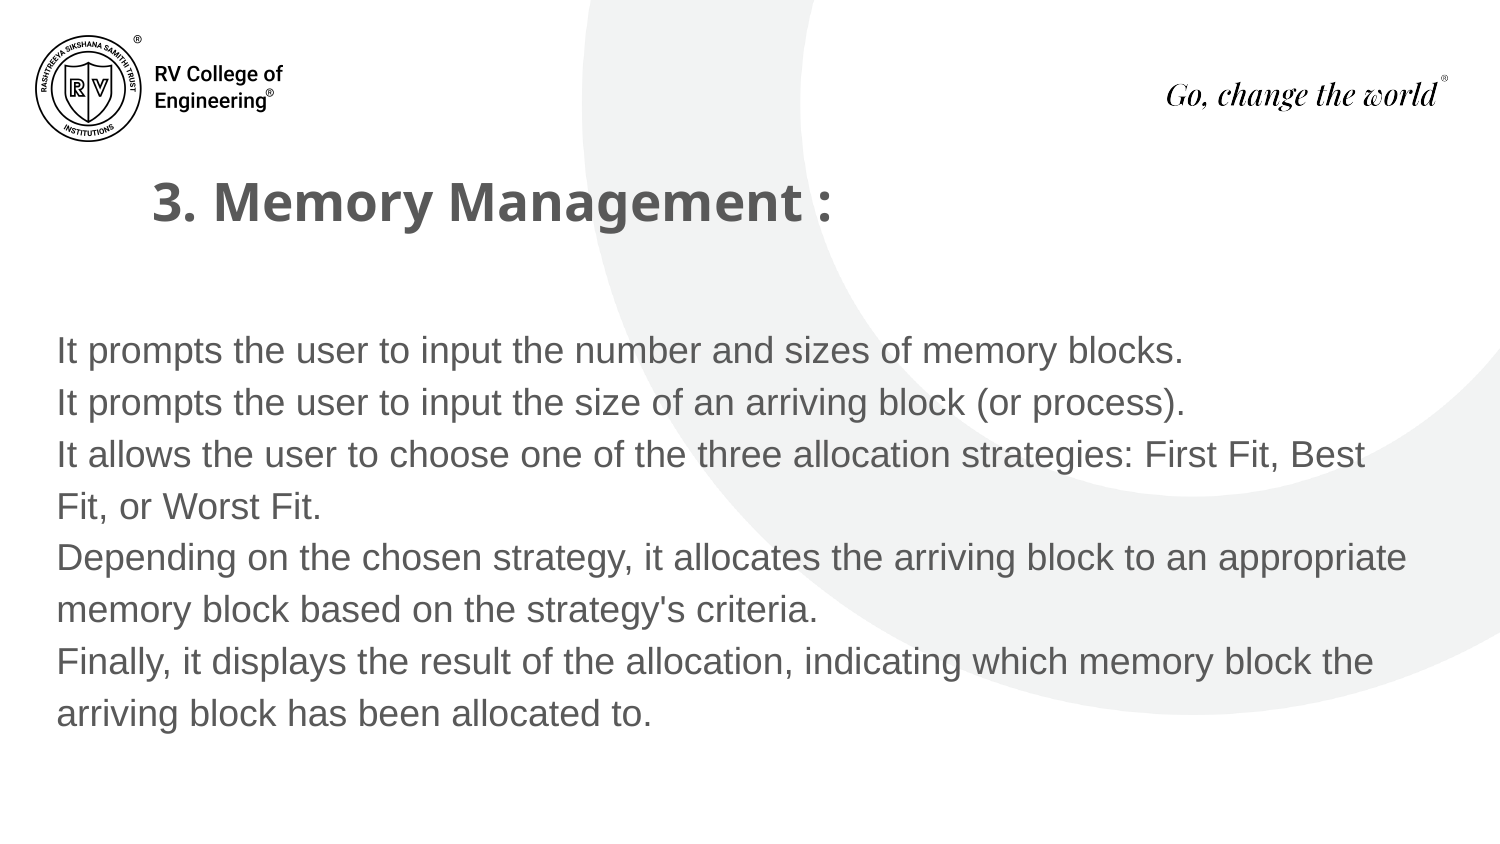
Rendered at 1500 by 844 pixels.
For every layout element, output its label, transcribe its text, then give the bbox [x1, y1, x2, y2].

list It prompts the user to input the number and sizes of memory blocks. It prompts the user to input the size of an arriving block (or process). It allows the user to choose one of the three allocation strategies: First Fit, Best Fit, or Worst Fit. Depending on the chosen strategy, it allocates the arriving block to an appropriate memory block based on the strategy's criteria. Finally, it displays the result of the allocation, indicating which memory block the arriving block has been allocated to. [41, 304, 1440, 844]
title 3. Memory Management : [64, 153, 1462, 248]
picture [0, 0, 1500, 844]
